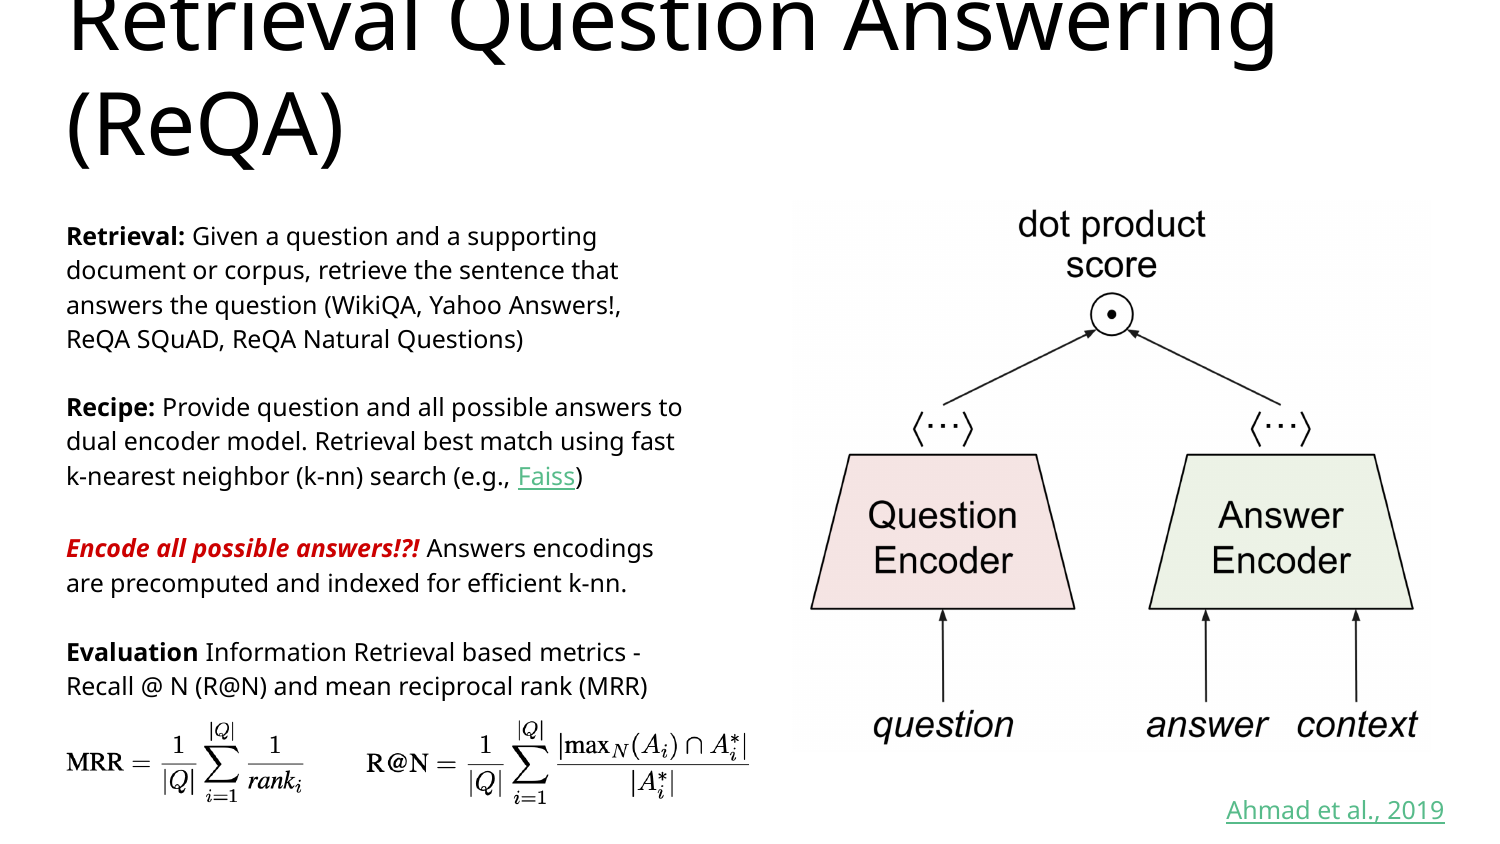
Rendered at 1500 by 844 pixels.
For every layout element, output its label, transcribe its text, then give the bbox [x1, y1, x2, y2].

text_box Ahmad et al., 2019 [1211, 780, 1477, 828]
picture [792, 200, 1431, 752]
picture [59, 703, 325, 828]
title Retrieval Question Answering (ReQA) [51, 51, 1449, 189]
list Retrieval: Given a question and a supporting document or corpus, retrieve the sentence that answers the question (WikiQA, Yahoo Answers!, ReQA SQuAD, ReQA Natural Questions) Recipe: Provide question and all possible answers to dual encoder model. Retrieval best match using fast k-nearest neighbor (k-nn) search (e.g., Faiss) Encode all possible answers!?! Answers encodings are precomputed and indexed for efficient k-nn. Evaluation Information Retrieval based metrics - Recall @ N (R@N) and mean reciprocal rank (MRR) [51, 200, 708, 752]
picture [343, 703, 774, 819]
